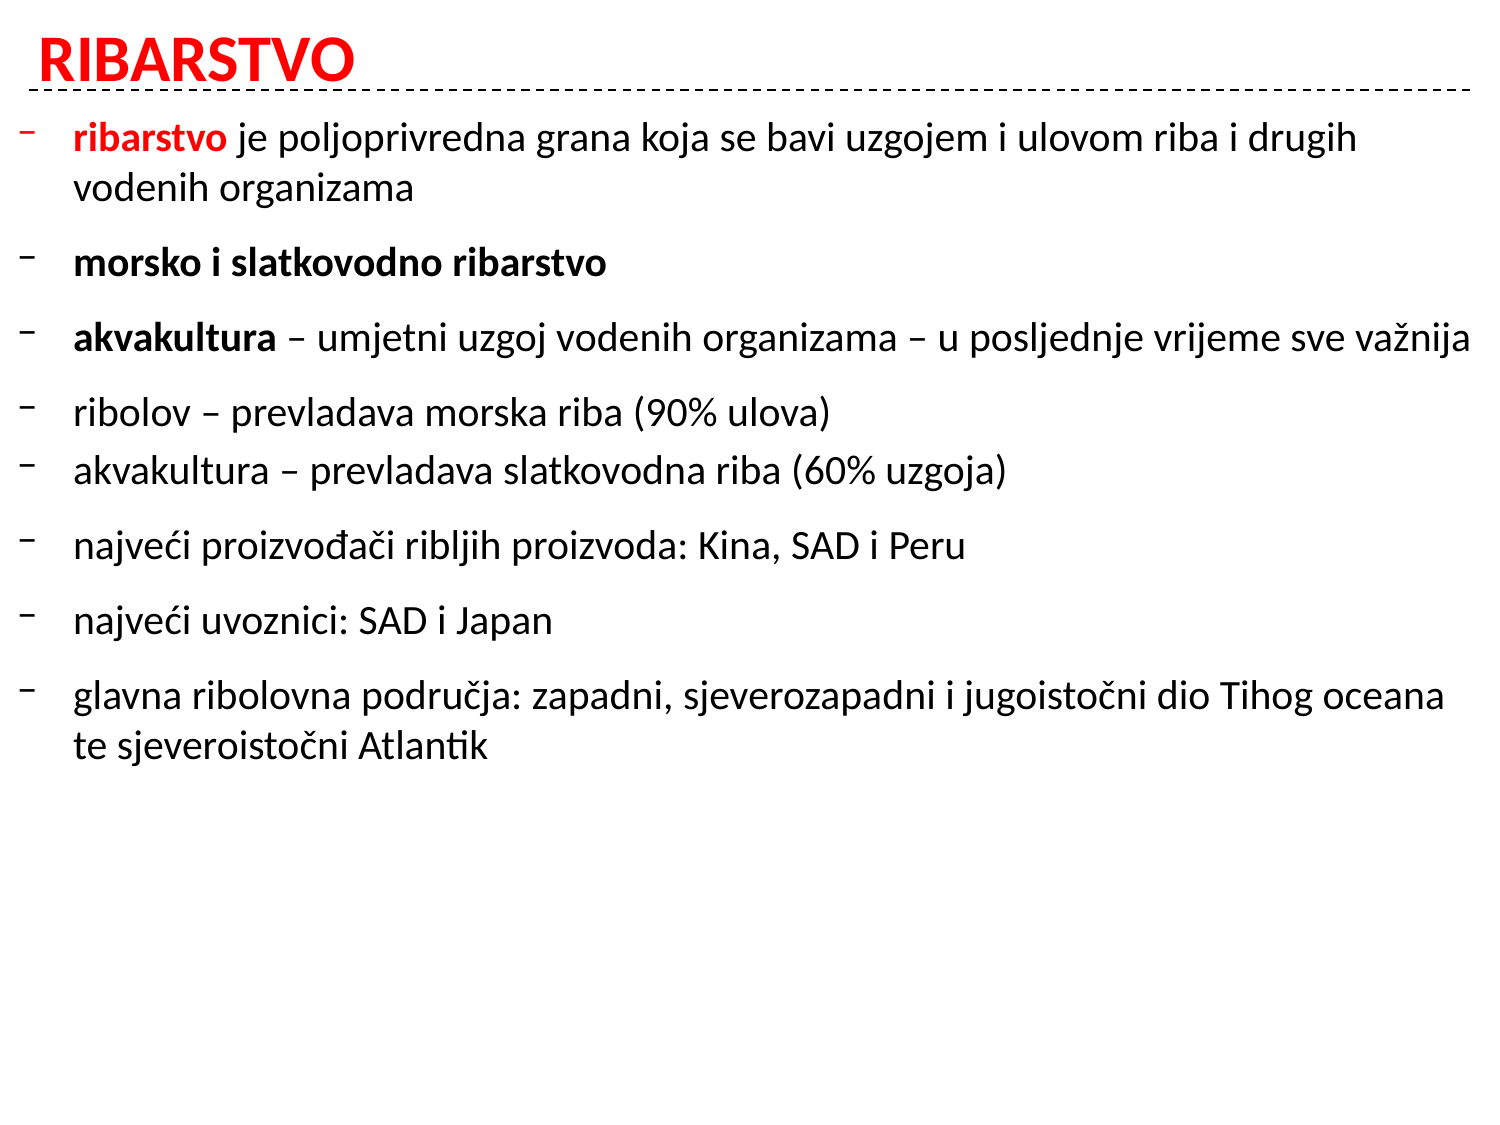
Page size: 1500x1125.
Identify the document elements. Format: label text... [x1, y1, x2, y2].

text_box ribarstvo je poljoprivredna grana koja se bavi uzgojem i ulovom riba i drugih vodenih organizama morsko i slatkovodno ribarstvo akvakultura – umjetni uzgoj vodenih organizama – u posljednje vrijeme sve važnija ribolov – prevladava morska riba (90% ulova) akvakultura – prevladava slatkovodna riba (60% uzgoja) najveći proizvođači ribljih proizvoda: Kina, SAD i Peru najveći uvoznici: SAD i Japan glavna ribolovna područja: zapadni, sjeverozapadni i jugoistočni dio Tihog oceana te sjeveroistočni Atlantik [1, 101, 1500, 1094]
title RIBARSTVO [23, 7, 1477, 102]
